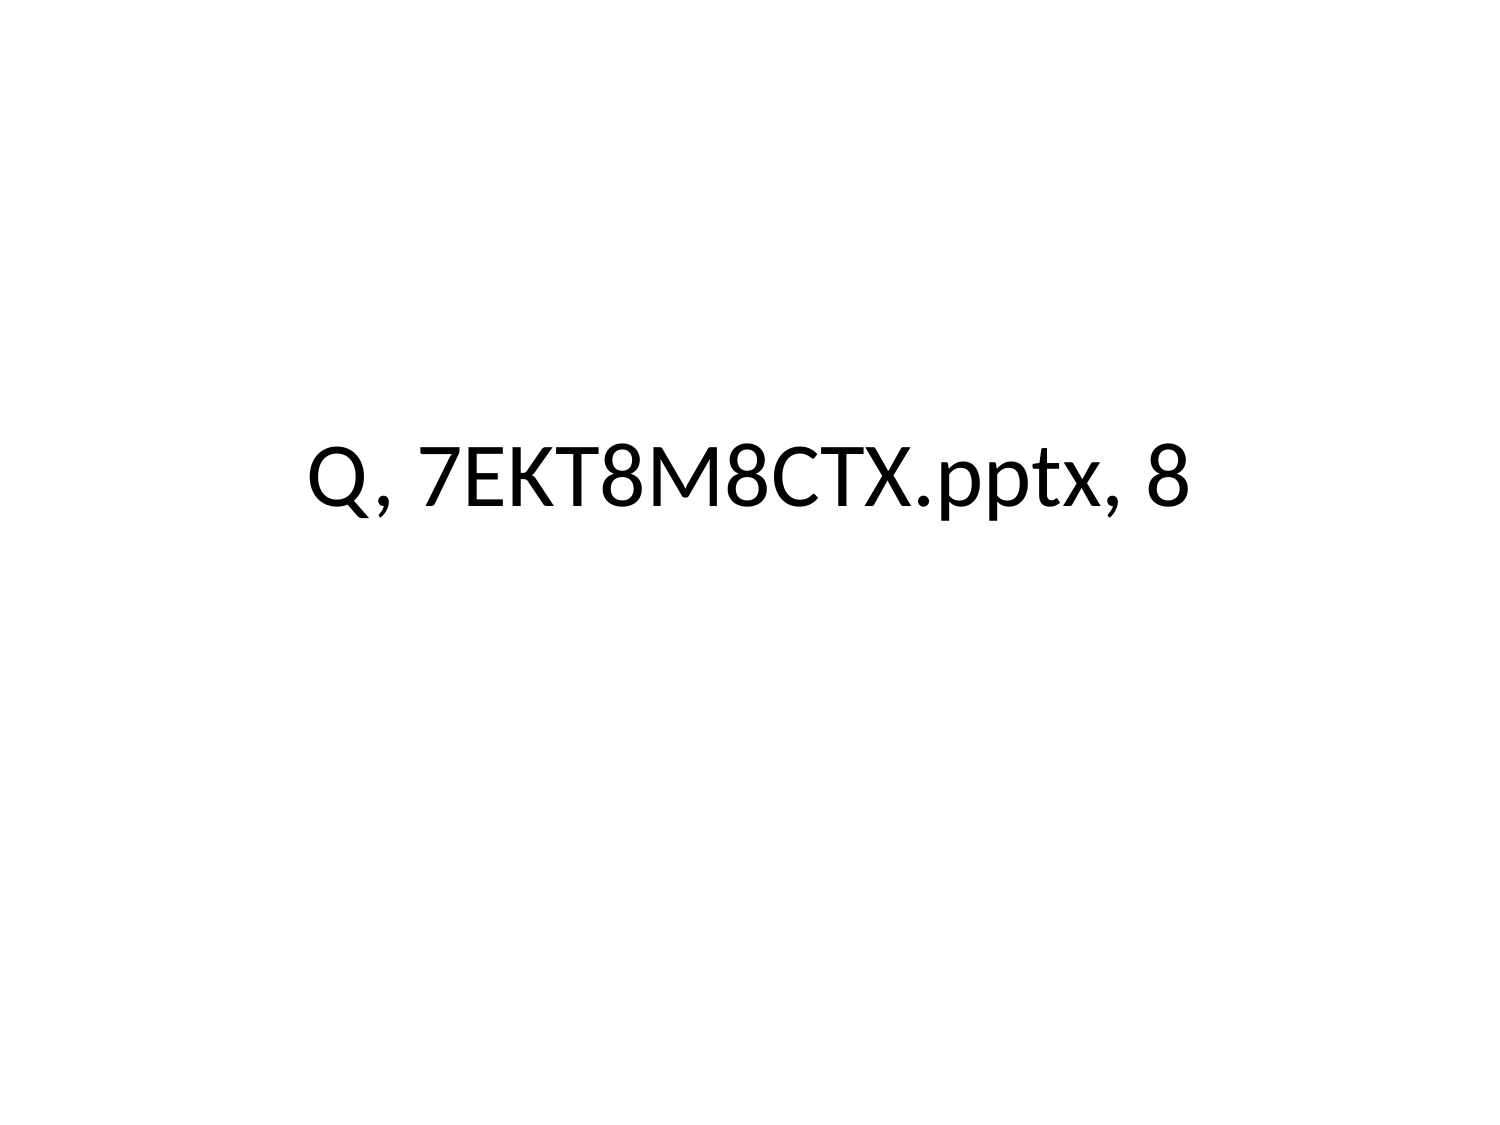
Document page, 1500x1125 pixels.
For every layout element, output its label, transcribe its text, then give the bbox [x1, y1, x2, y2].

title Q, 7EKT8M8CTX.pptx, 8 [112, 349, 1388, 591]
